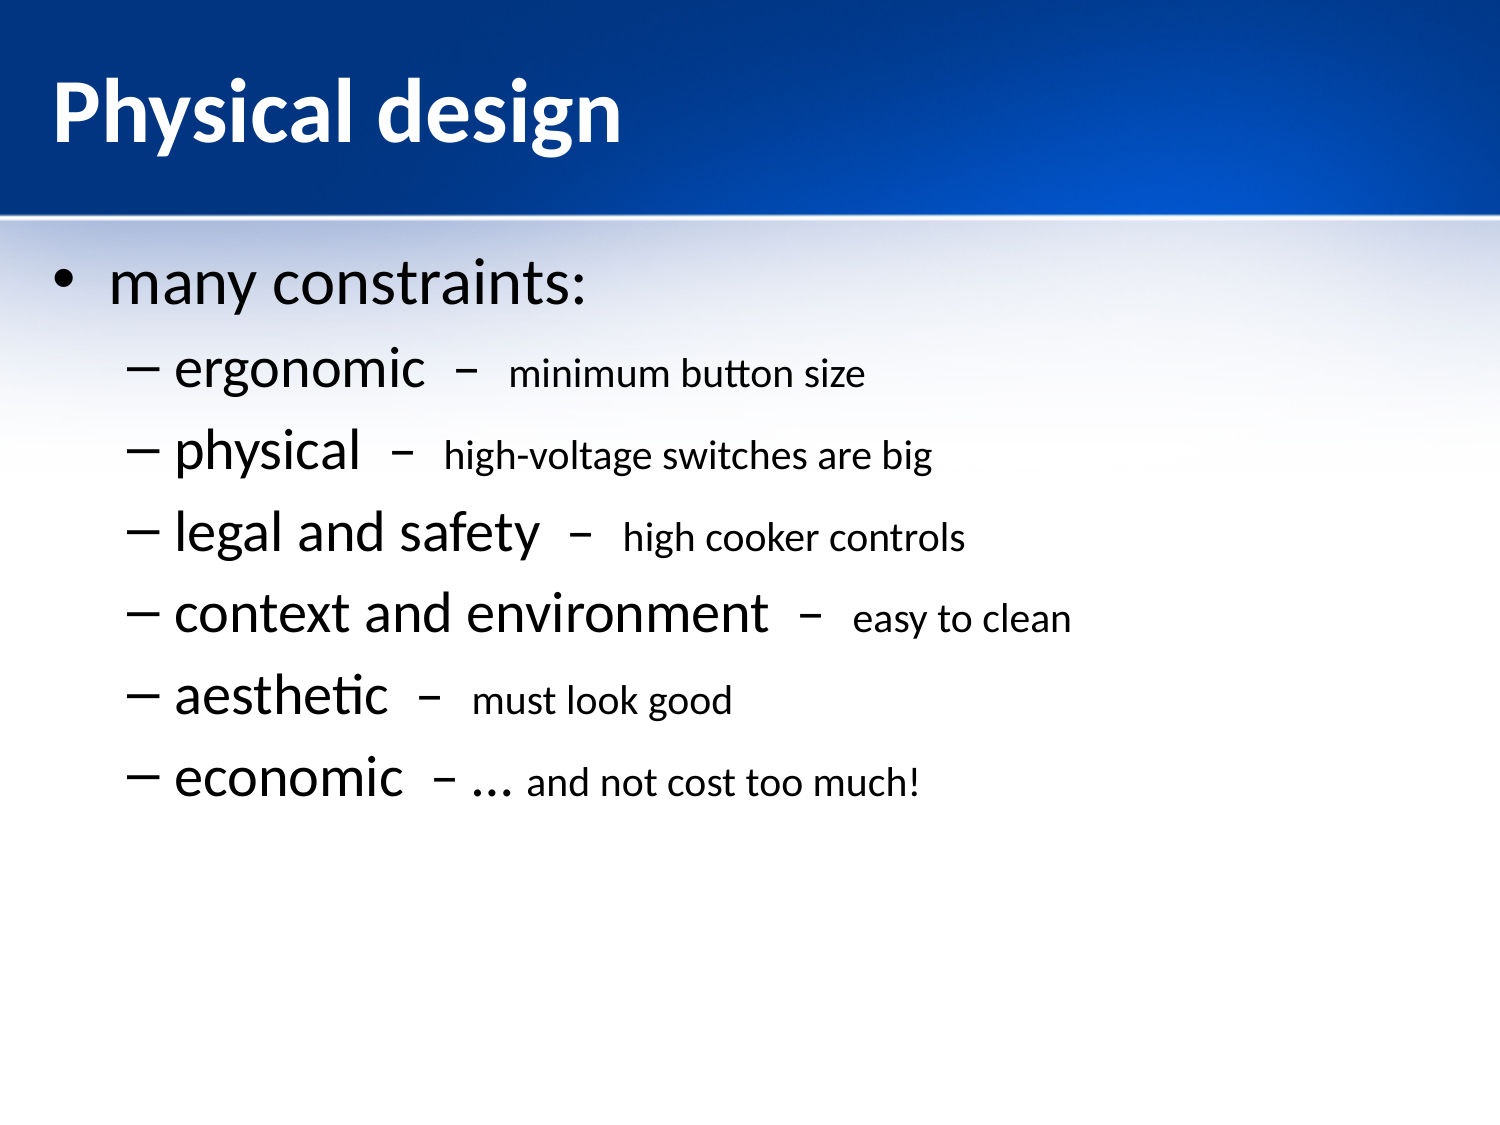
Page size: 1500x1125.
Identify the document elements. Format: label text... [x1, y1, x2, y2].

picture [0, 0, 1500, 1125]
title Physical design [37, 12, 1225, 200]
list many constraints: ergonomic – minimum button size physical – high-voltage switches are big legal and safety – high cooker controls context and environment – easy to clean aesthetic – must look good economic – … and not cost too much! [37, 230, 1463, 1031]
